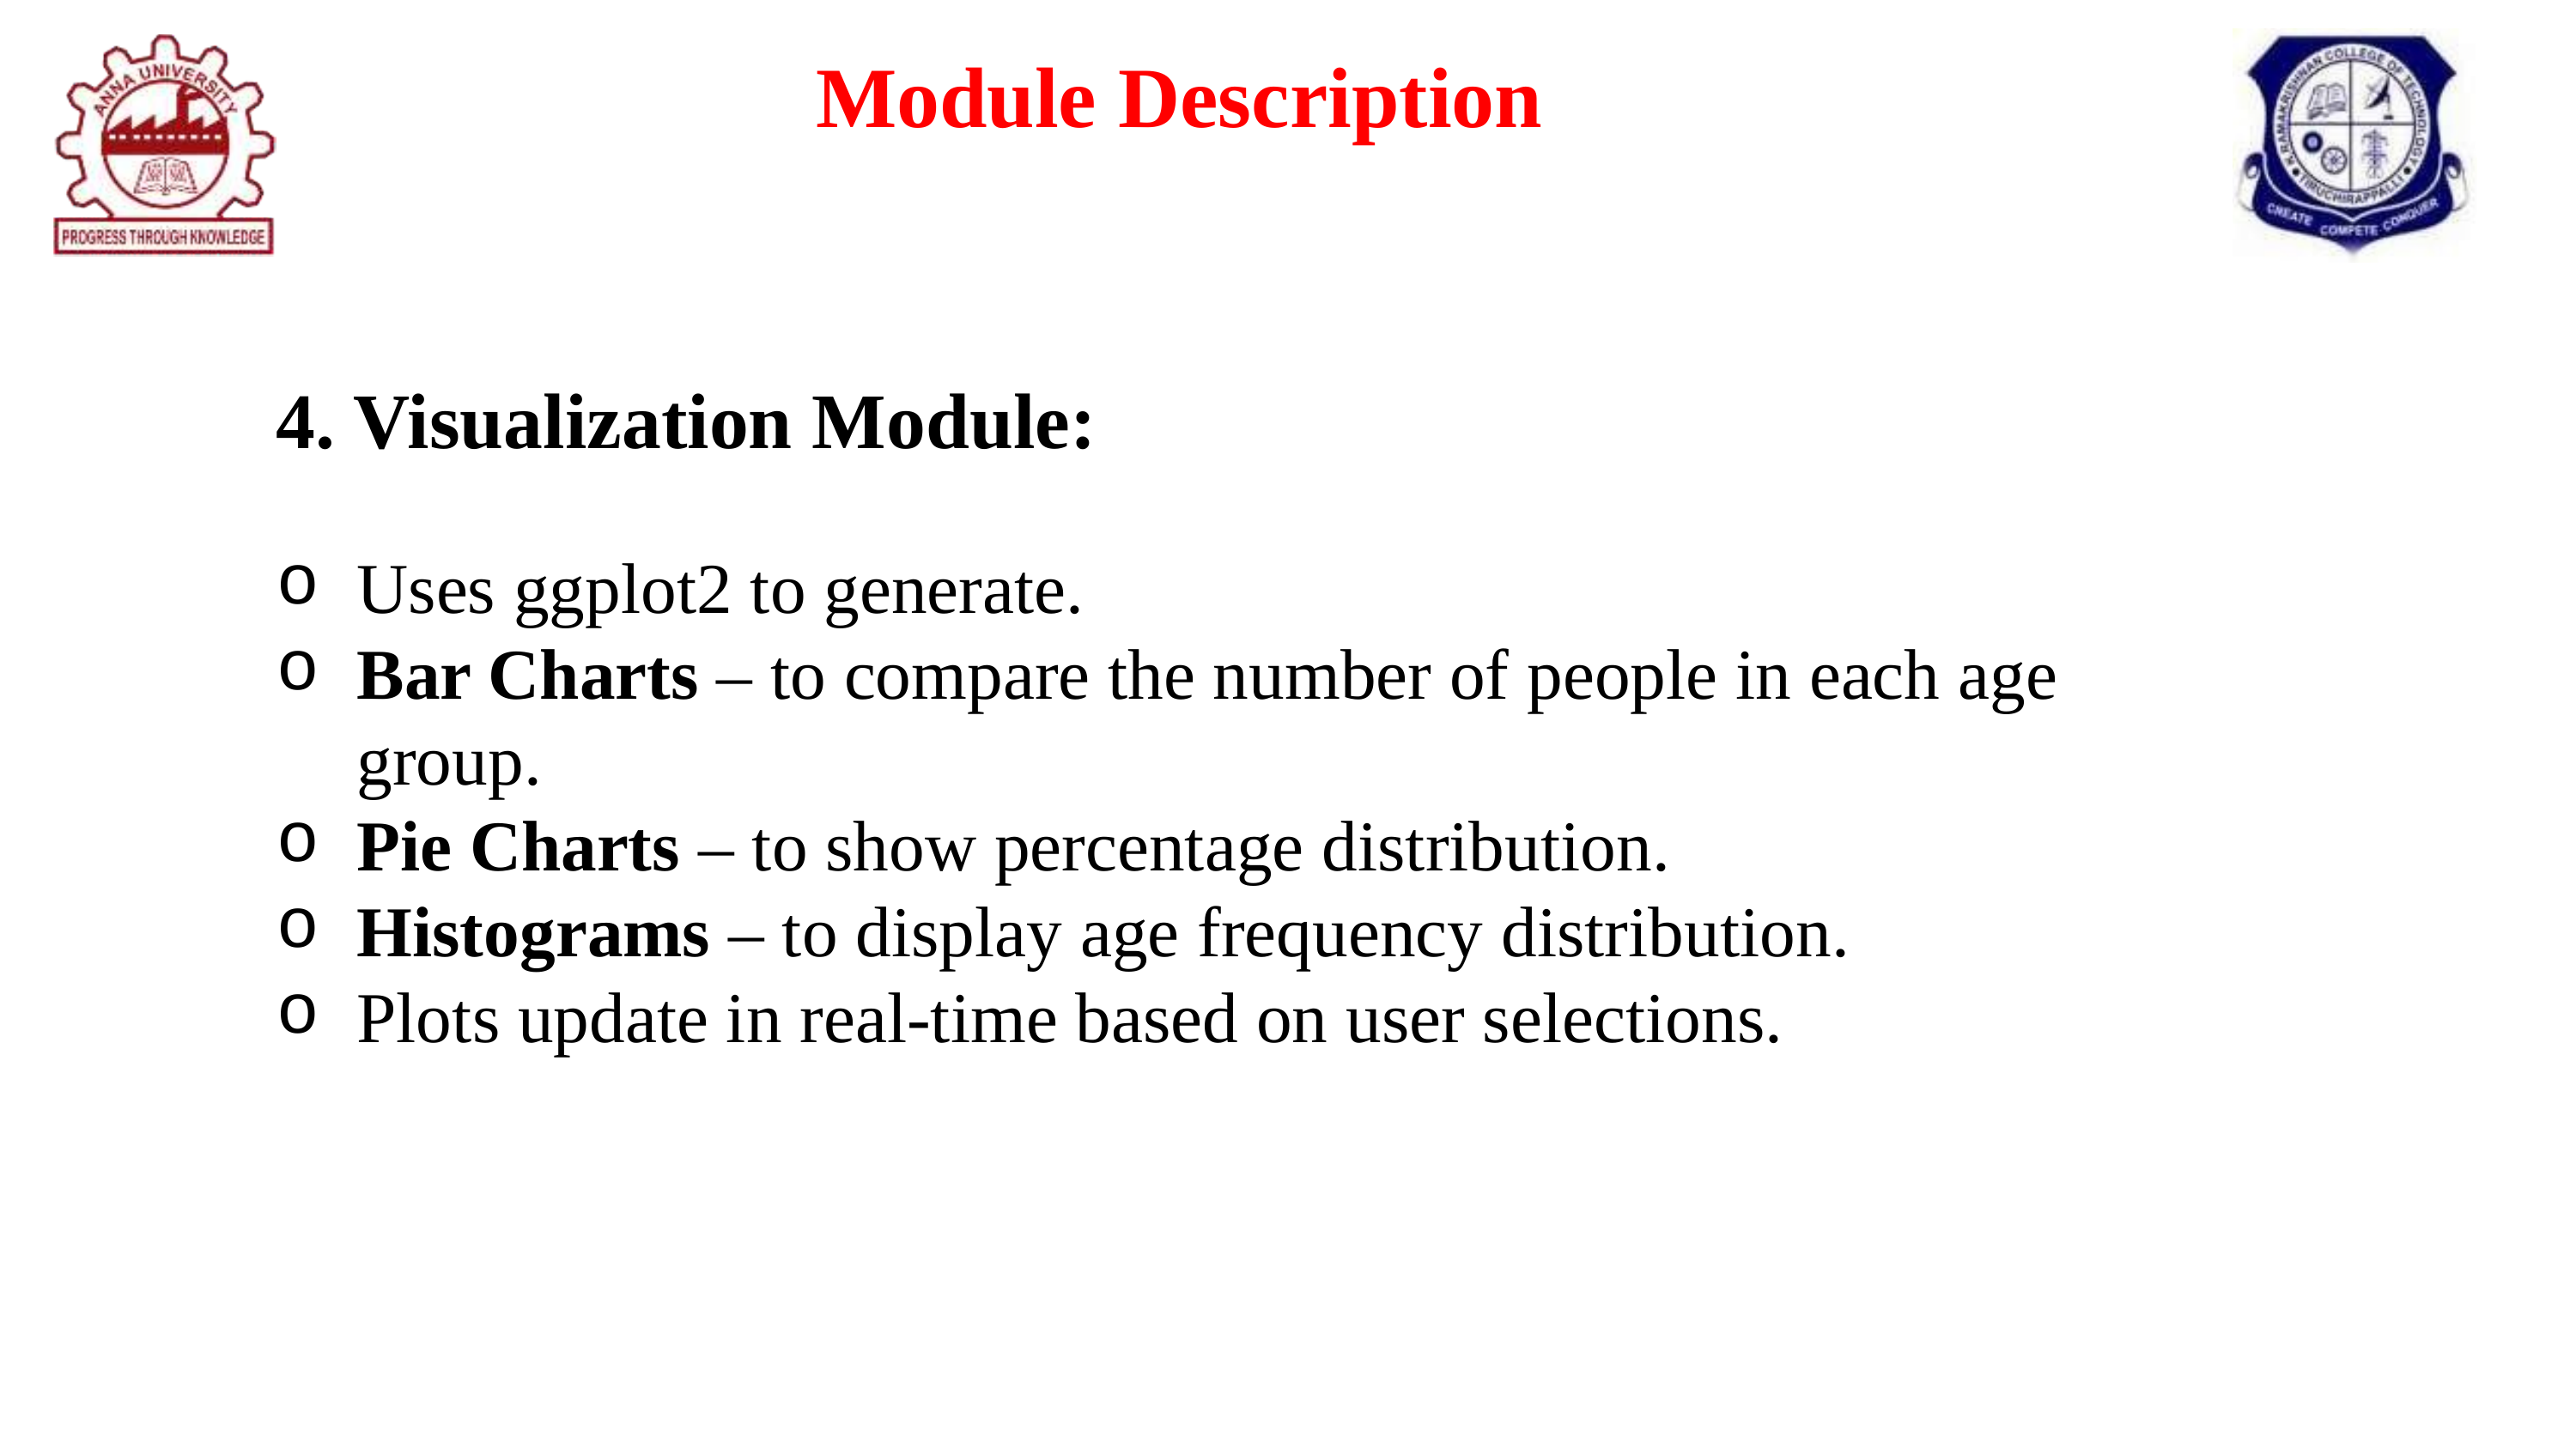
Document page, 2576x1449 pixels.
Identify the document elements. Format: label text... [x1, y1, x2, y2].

title Module Description [793, 41, 2091, 250]
list 4. Visualization Module: Uses ggplot2 to generate. Bar Charts – to compare the number of people in each age group. Pie Charts – to show percentage distribution. Histograms – to display age frequency distribution. Plots update in real-time based on user selections. [276, 370, 2233, 1107]
picture [53, 34, 276, 257]
picture [2232, 28, 2477, 263]
